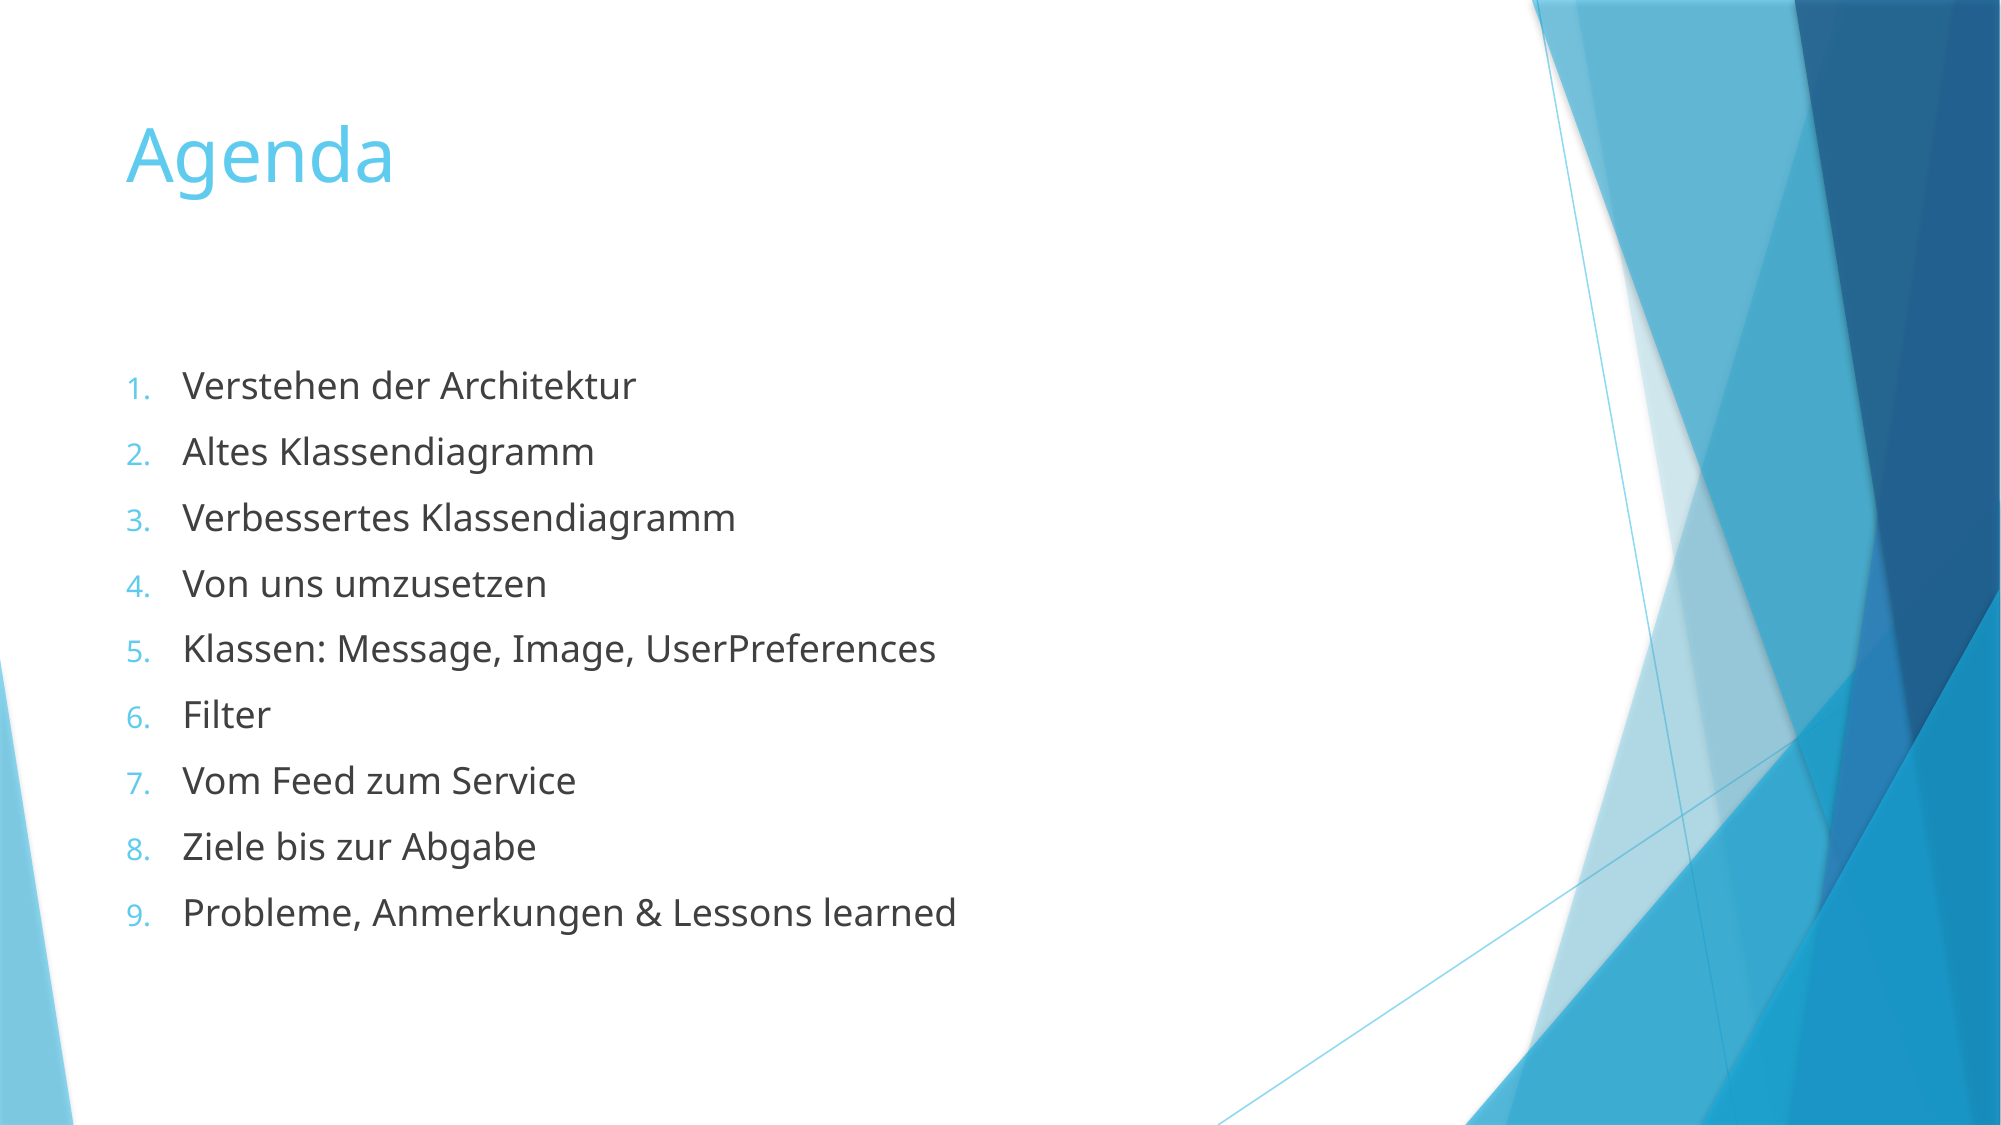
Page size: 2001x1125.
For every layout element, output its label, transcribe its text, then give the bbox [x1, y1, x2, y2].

list Verstehen der Architektur Altes Klassendiagramm Verbessertes Klassendiagramm Von uns umzusetzen Klassen: Message, Image, UserPreferences Filter Vom Feed zum Service Ziele bis zur Abgabe Probleme, Anmerkungen & Lessons learned [111, 354, 1522, 992]
title Agenda [111, 99, 1522, 317]
